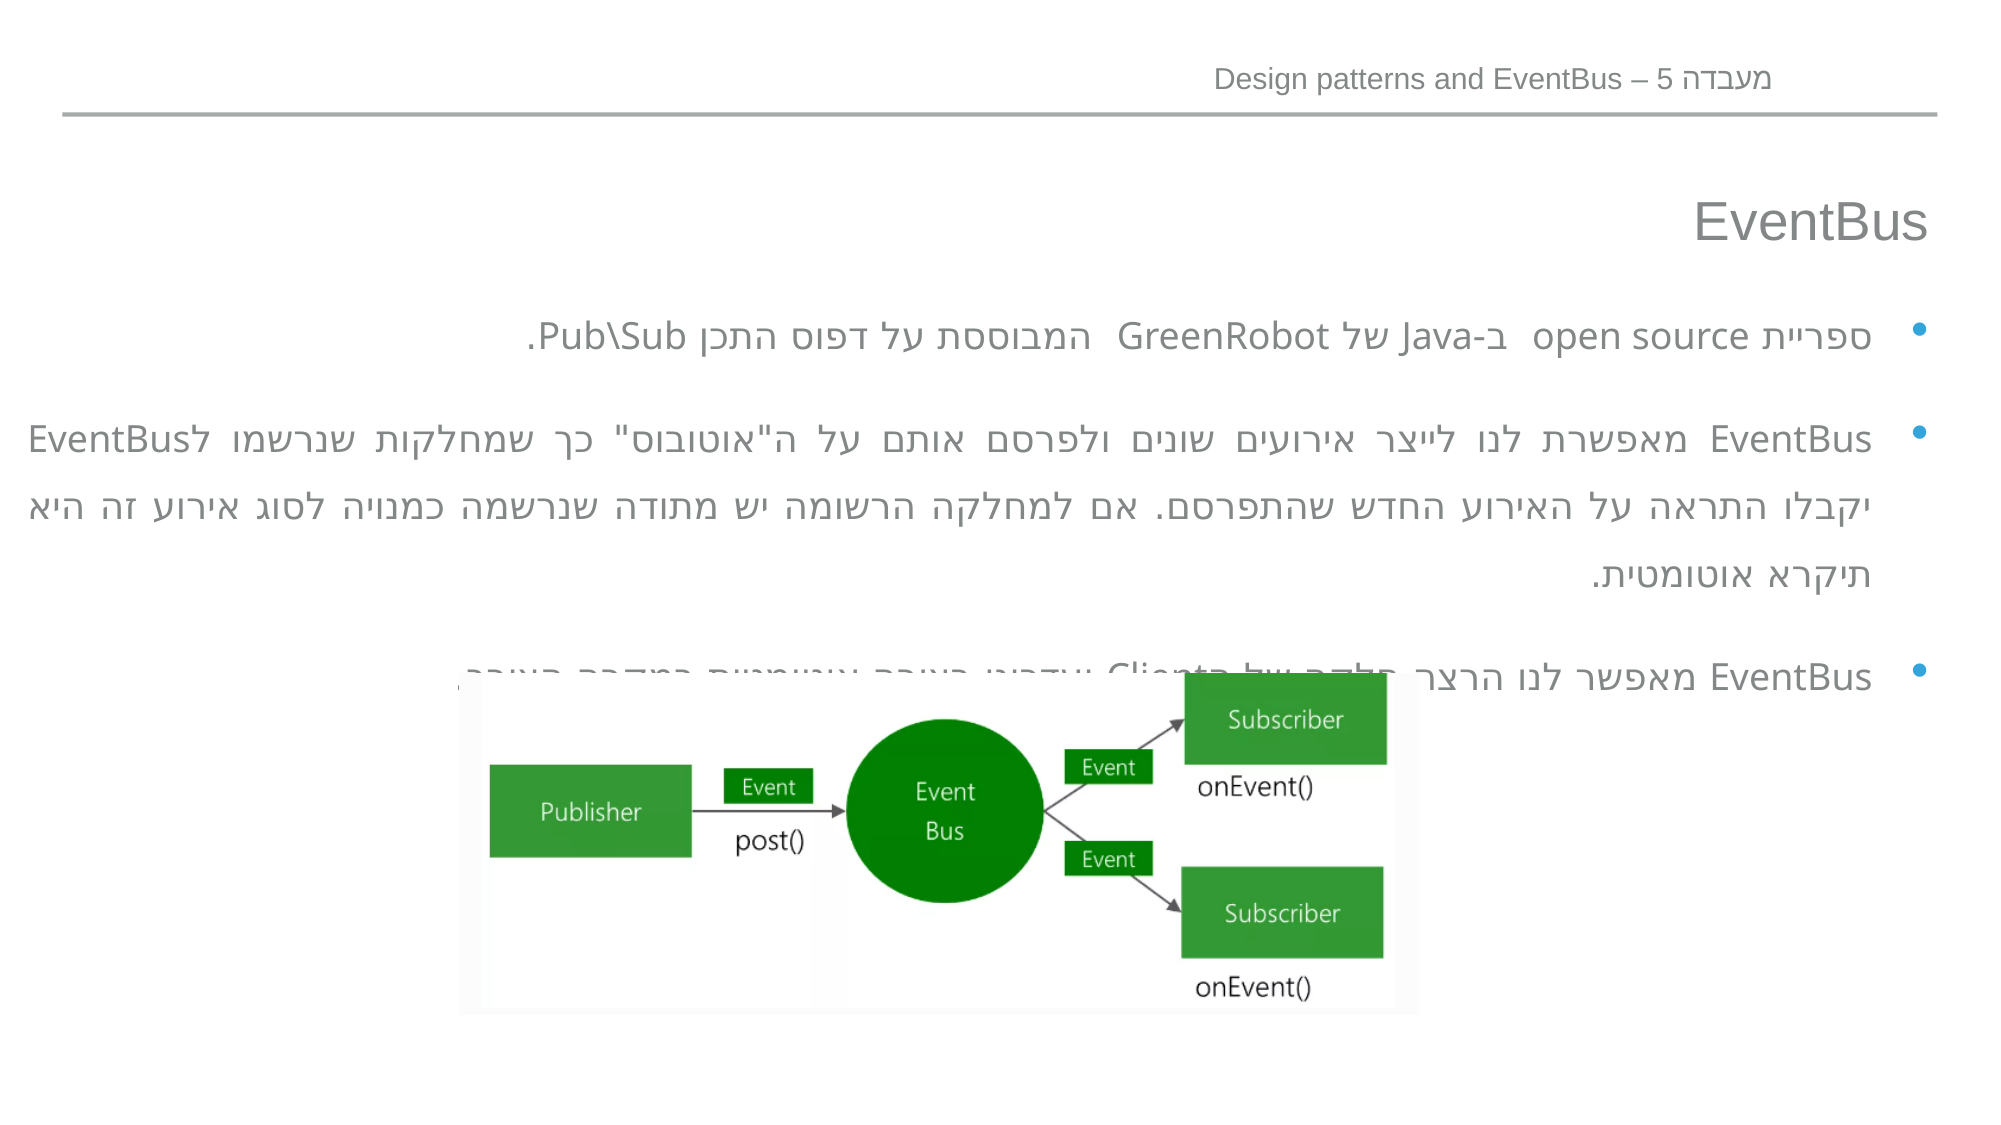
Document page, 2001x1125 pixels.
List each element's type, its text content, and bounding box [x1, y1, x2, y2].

picture [458, 673, 1421, 1015]
list מעבדה 5 – Design patterns and EventBus [61, 50, 1782, 105]
title EventBus [61, 176, 1938, 261]
list ספריית open source ב-Java של GreenRobot המבוססת על דפוס התכן Pub\Sub. EventBus מאפשרת לנו לייצר אירועים שונים ולפרסם אותם על ה"אוטובוס" כך שמחלקות שנרשמו לEventBus יקבלו התראה על האירוע החדש שהתפרסם. אם למחלקה הרשומה יש מתודה שנרשמה כמנויה לסוג אירוע זה היא תיקרא אוטומטית. EventBus מאפשר לנו הרצה חלקה של הClient ועדכונו בצורה אוטומטית במקרה הצורך. [18, 280, 1939, 1063]
